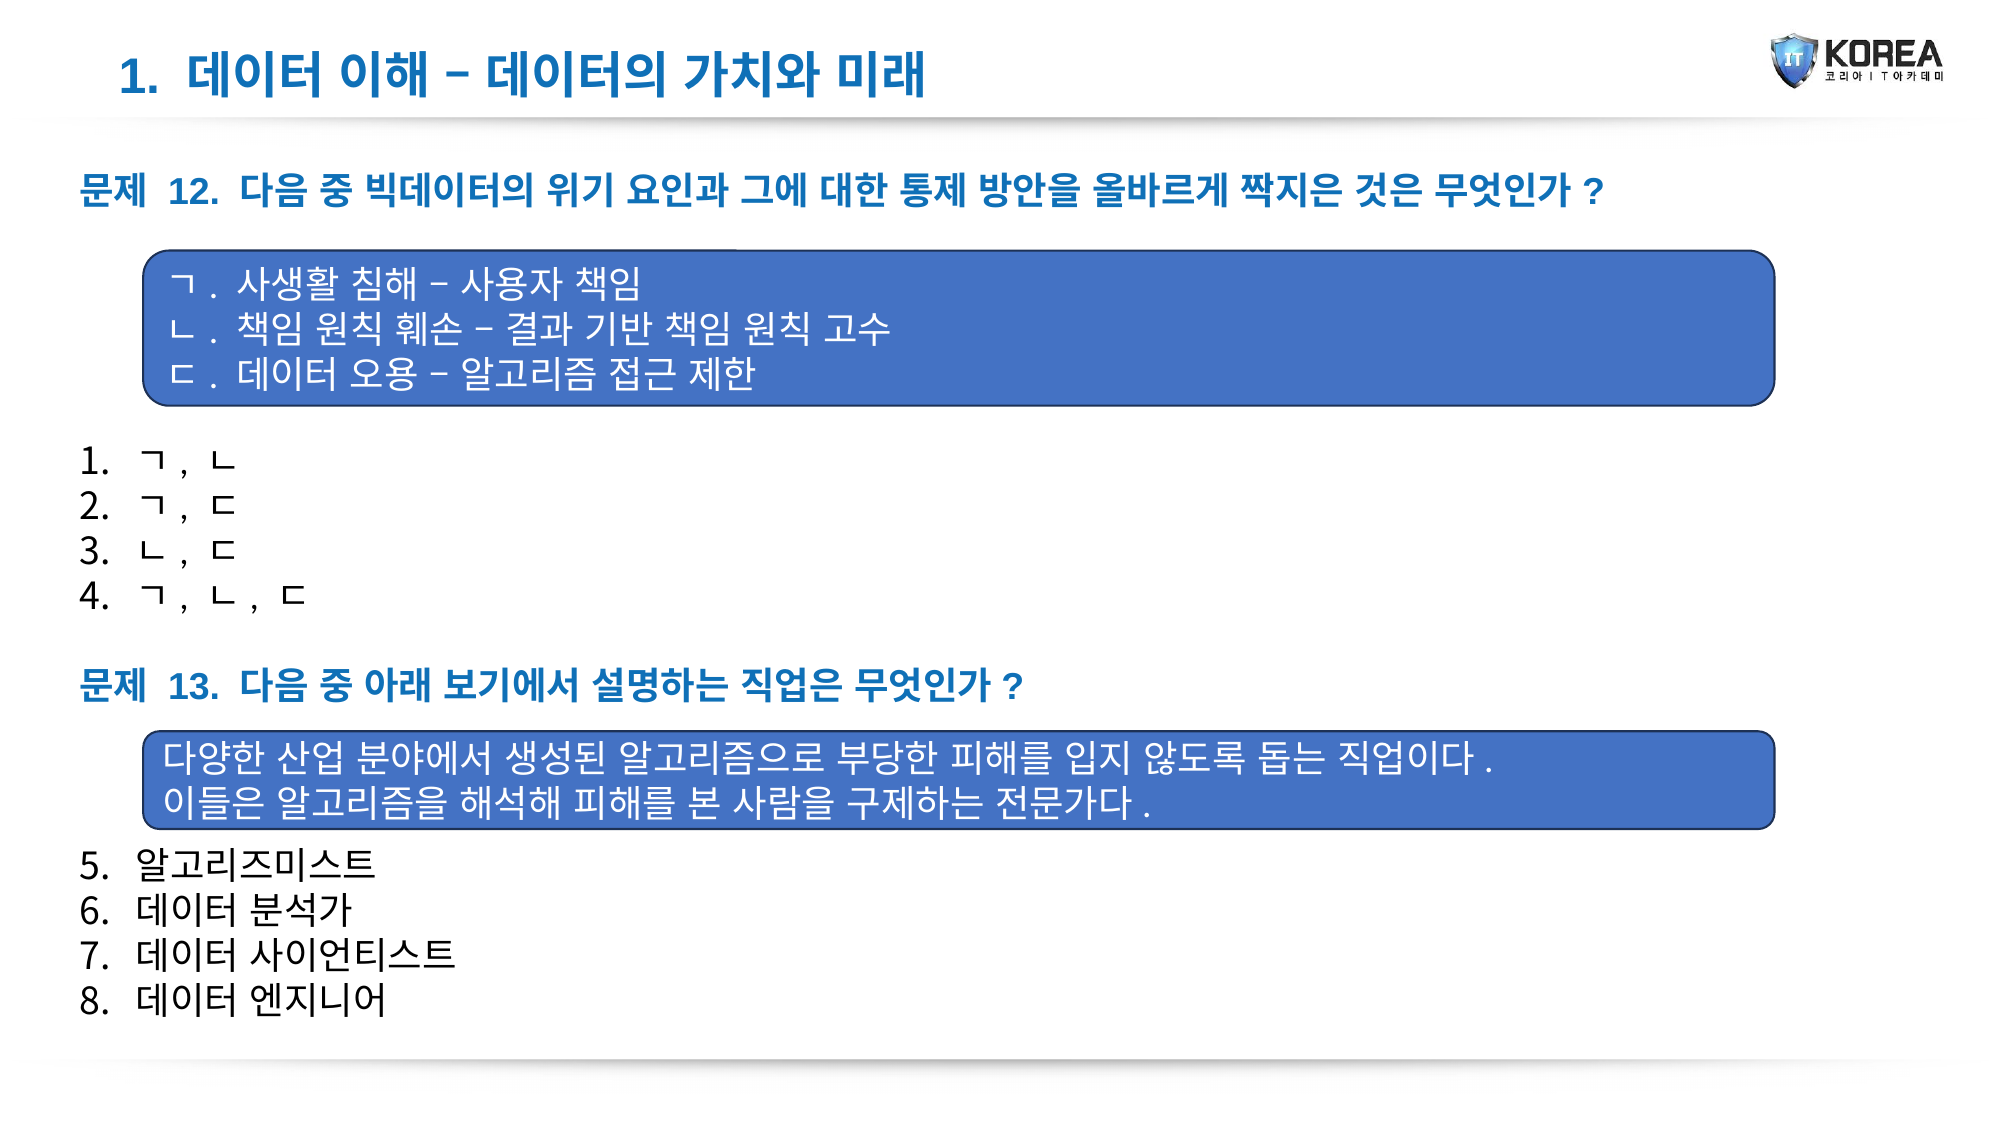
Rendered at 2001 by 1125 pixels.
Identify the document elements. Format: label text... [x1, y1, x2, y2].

text_box 문제 12. 다음 중 빅데이터의 위기 요인과 그에 대한 통제 방안을 올바르게 짝지은 것은 무엇인가? ㄱ, ㄴ ㄱ, ㄷ ㄴ, ㄷ ㄱ, ㄴ, ㄷ 문제 13. 다음 중 아래 보기에서 설명하는 직업은 무엇인가? 알고리즈미스트 데이터 분석가 데이터 사이언티스트 데이터 엔지니어 [64, 159, 1869, 1029]
text_box ㄱ. 사생활 침해 – 사용자 책임 ㄴ. 책임 원칙 훼손 – 결과 기반 책임 원칙 고수 ㄷ. 데이터 오용 – 알고리즘 접근 제한 [142, 249, 1776, 407]
picture [0, 1058, 2001, 1085]
text_box 다양한 산업 분야에서 생성된 알고리즘으로 부당한 피해를 입지 않도록 돕는 직업이다. 이들은 알고리즘을 해석해 피해를 본 사람을 구제하는 전문가다. [142, 730, 1776, 831]
picture [0, 116, 2000, 142]
picture [1741, 11, 1984, 109]
text_box 1. 데이터 이해 – 데이터의 가치와 미래 [0, 12, 1500, 112]
